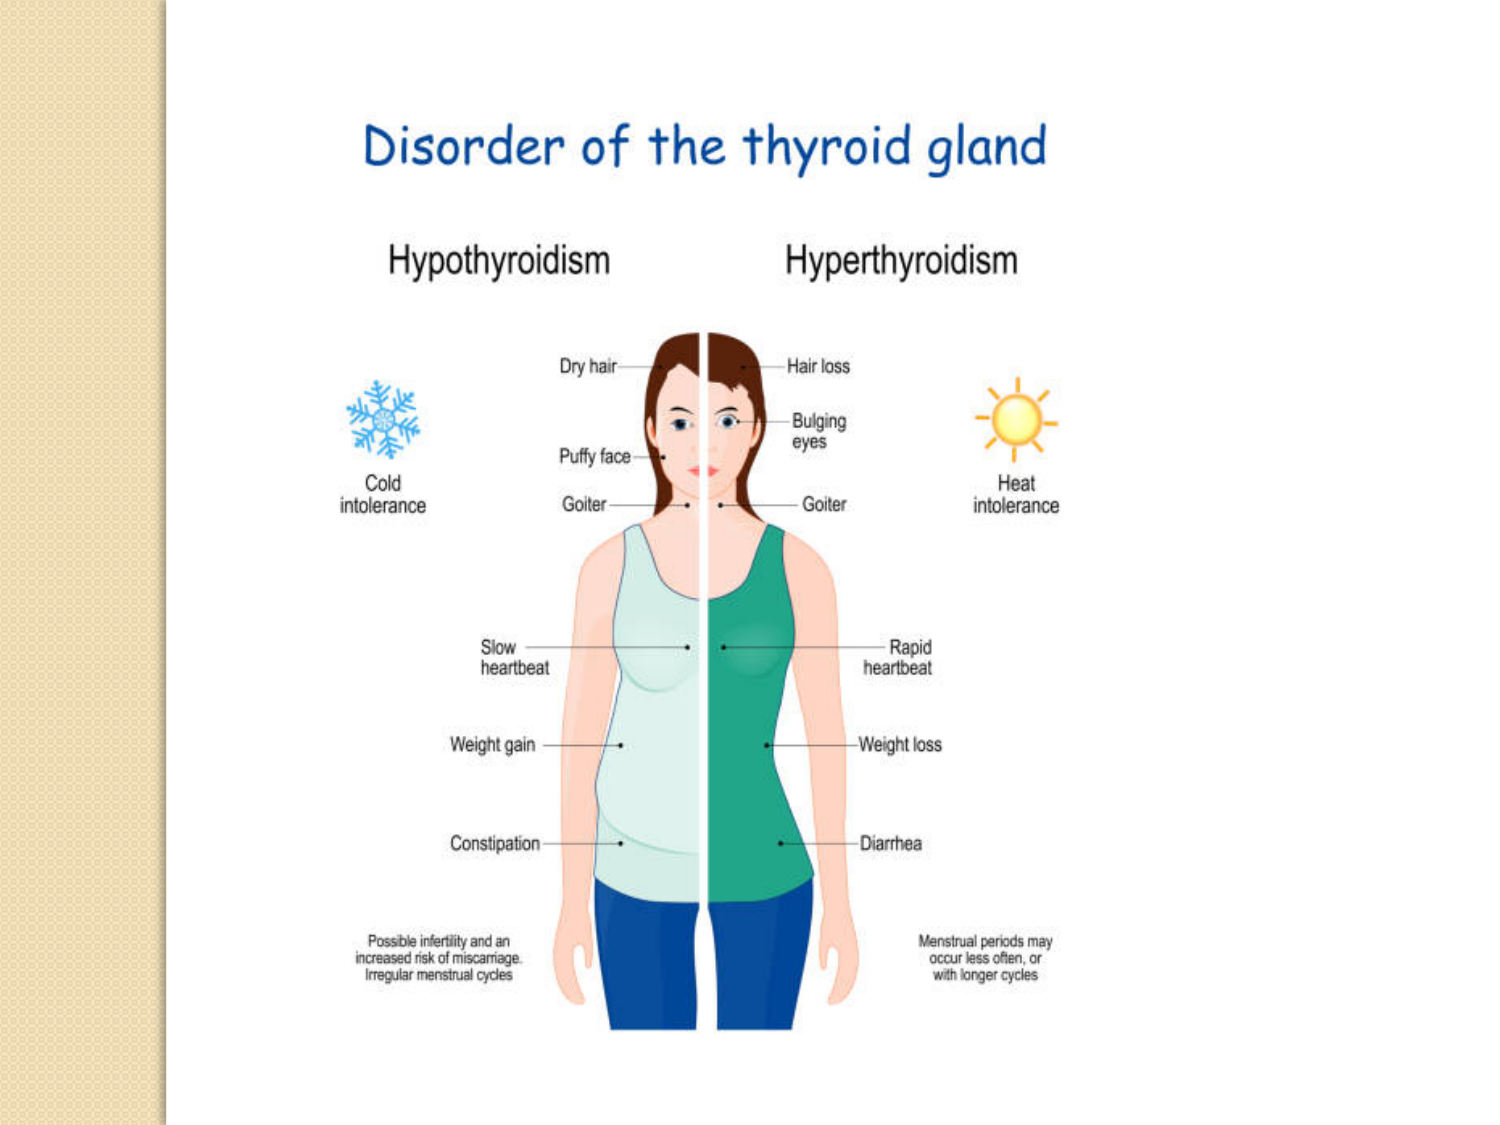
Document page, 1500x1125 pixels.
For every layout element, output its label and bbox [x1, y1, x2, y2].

picture [210, 46, 1196, 1067]
